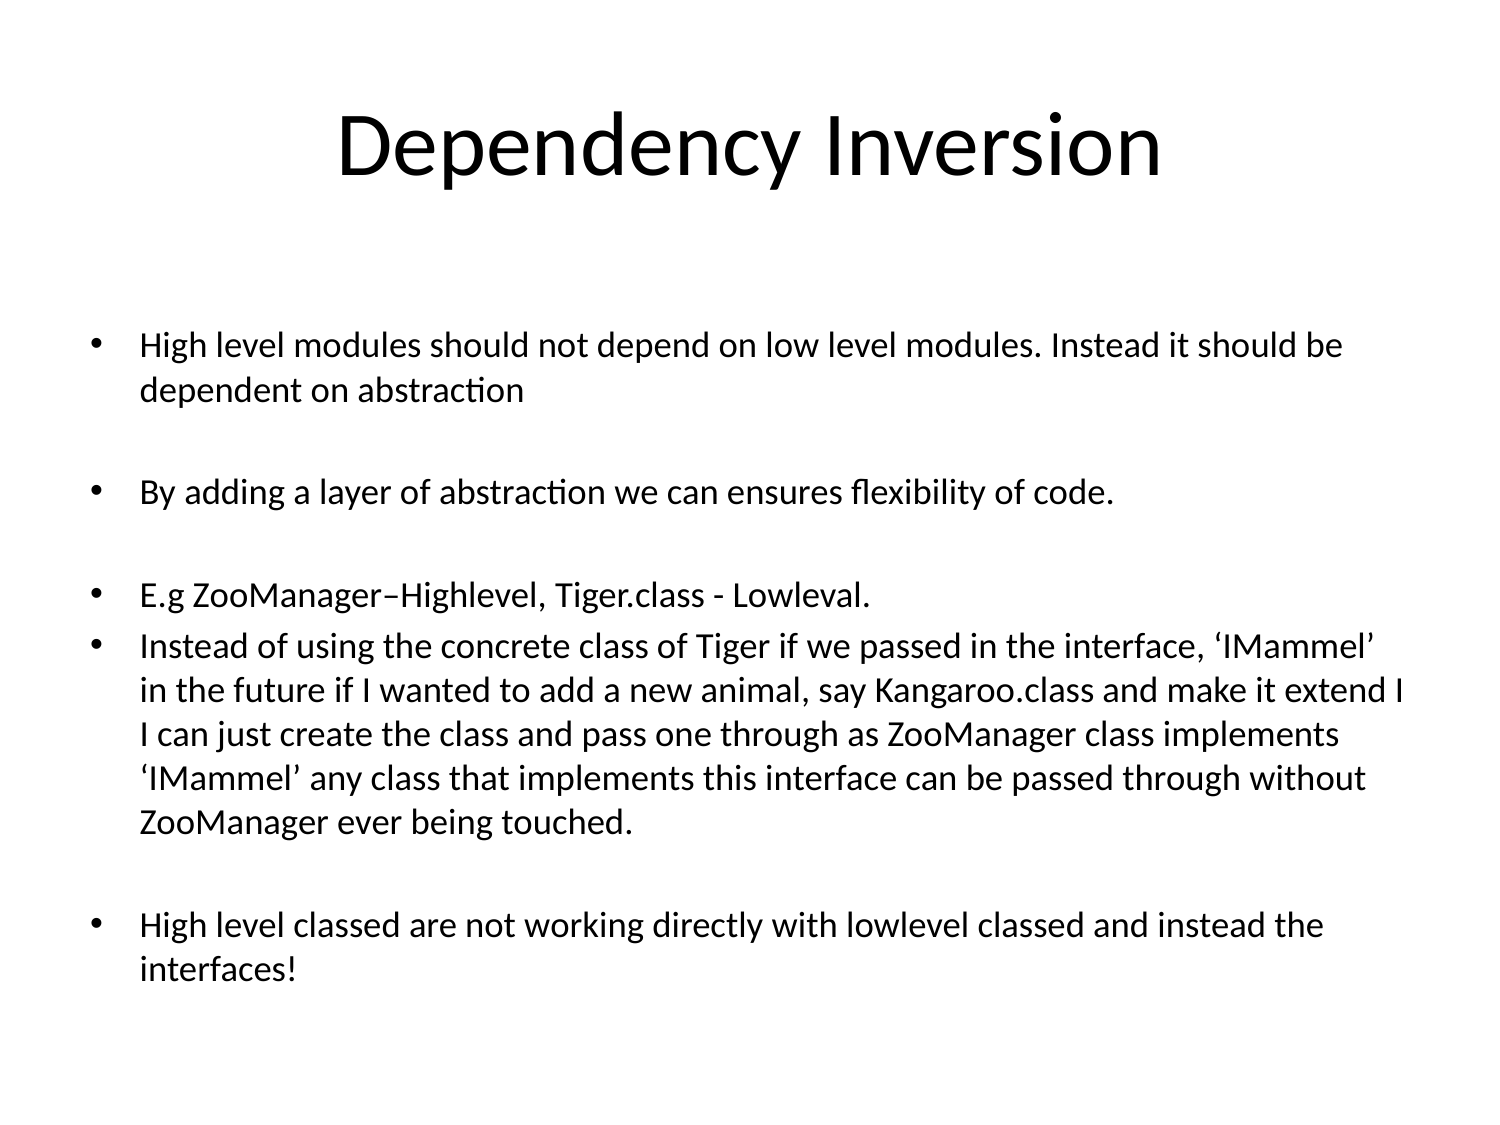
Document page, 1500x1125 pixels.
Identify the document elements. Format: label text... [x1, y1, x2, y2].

list High level modules should not depend on low level modules. Instead it should be dependent on abstraction By adding a layer of abstraction we can ensures flexibility of code. E.g ZooManager–Highlevel, Tiger.class - Lowleval. Instead of using the concrete class of Tiger if we passed in the interface, ‘IMammel’ in the future if I wanted to add a new animal, say Kangaroo.class and make it extend I I can just create the class and pass one through as ZooManager class implements ‘IMammel’ any class that implements this interface can be passed through without ZooManager ever being touched. High level classed are not working directly with lowlevel classed and instead the interfaces! [75, 262, 1425, 1005]
title Dependency Inversion [75, 45, 1425, 233]
